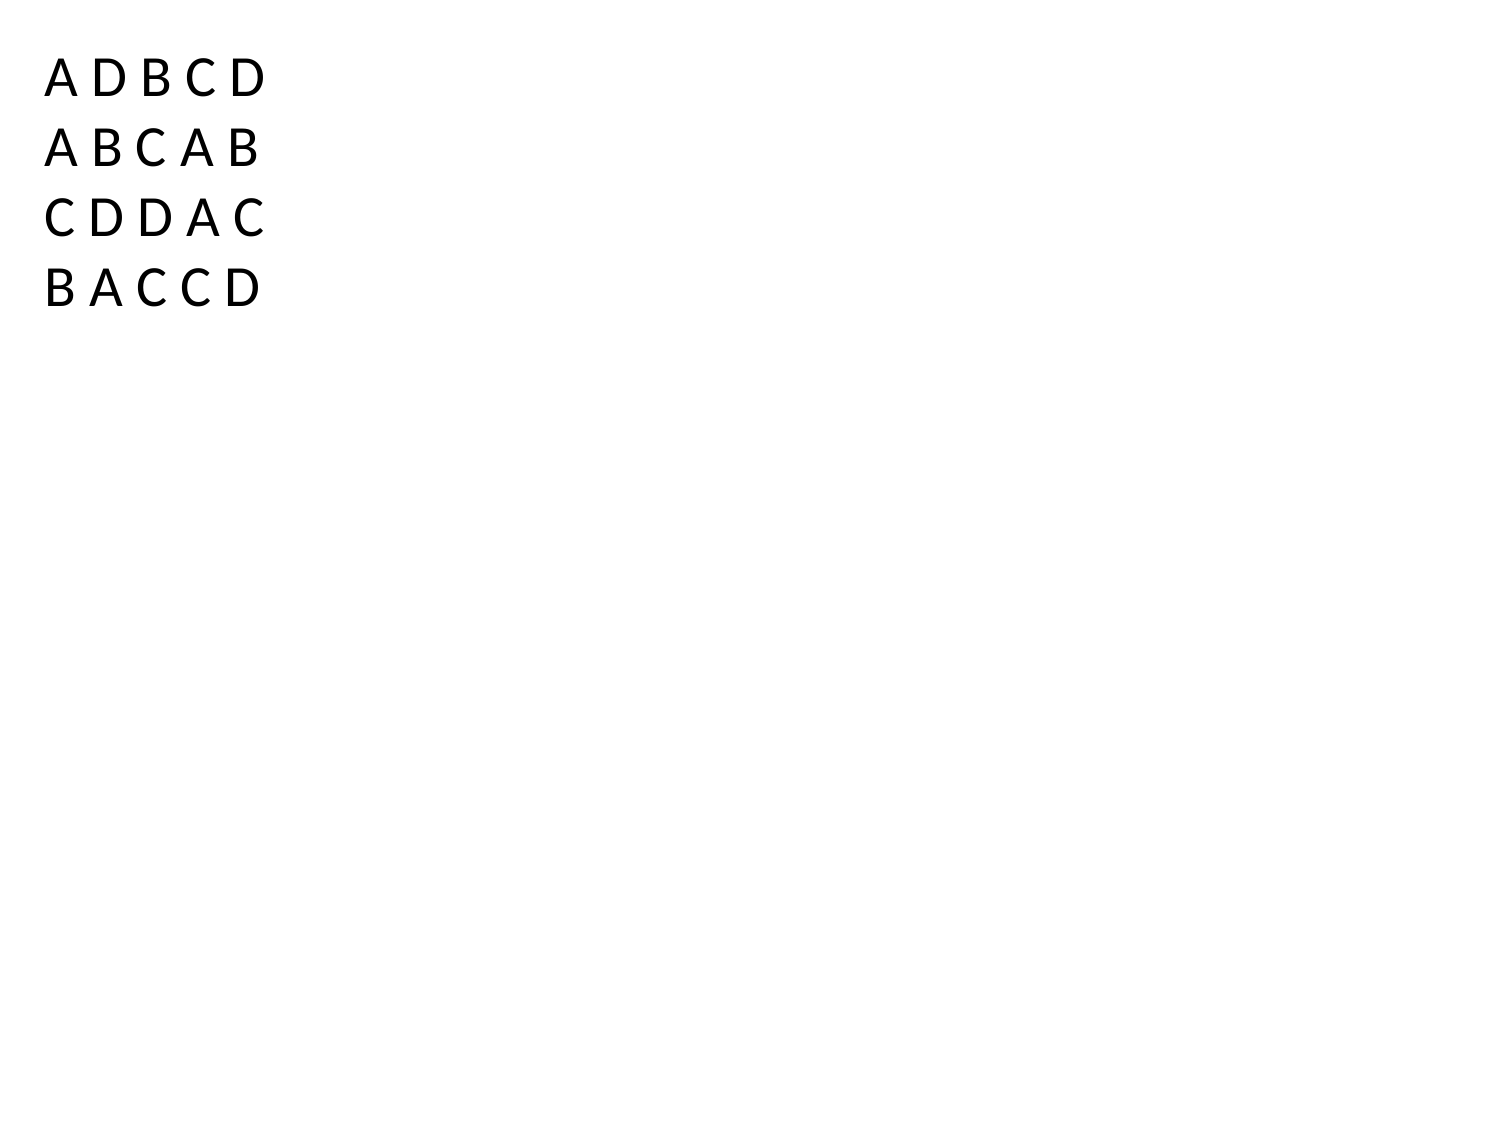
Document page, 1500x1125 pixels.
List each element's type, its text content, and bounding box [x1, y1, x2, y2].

text_box A D B C D A B C A B C D D A C B A C C D [29, 30, 1282, 326]
